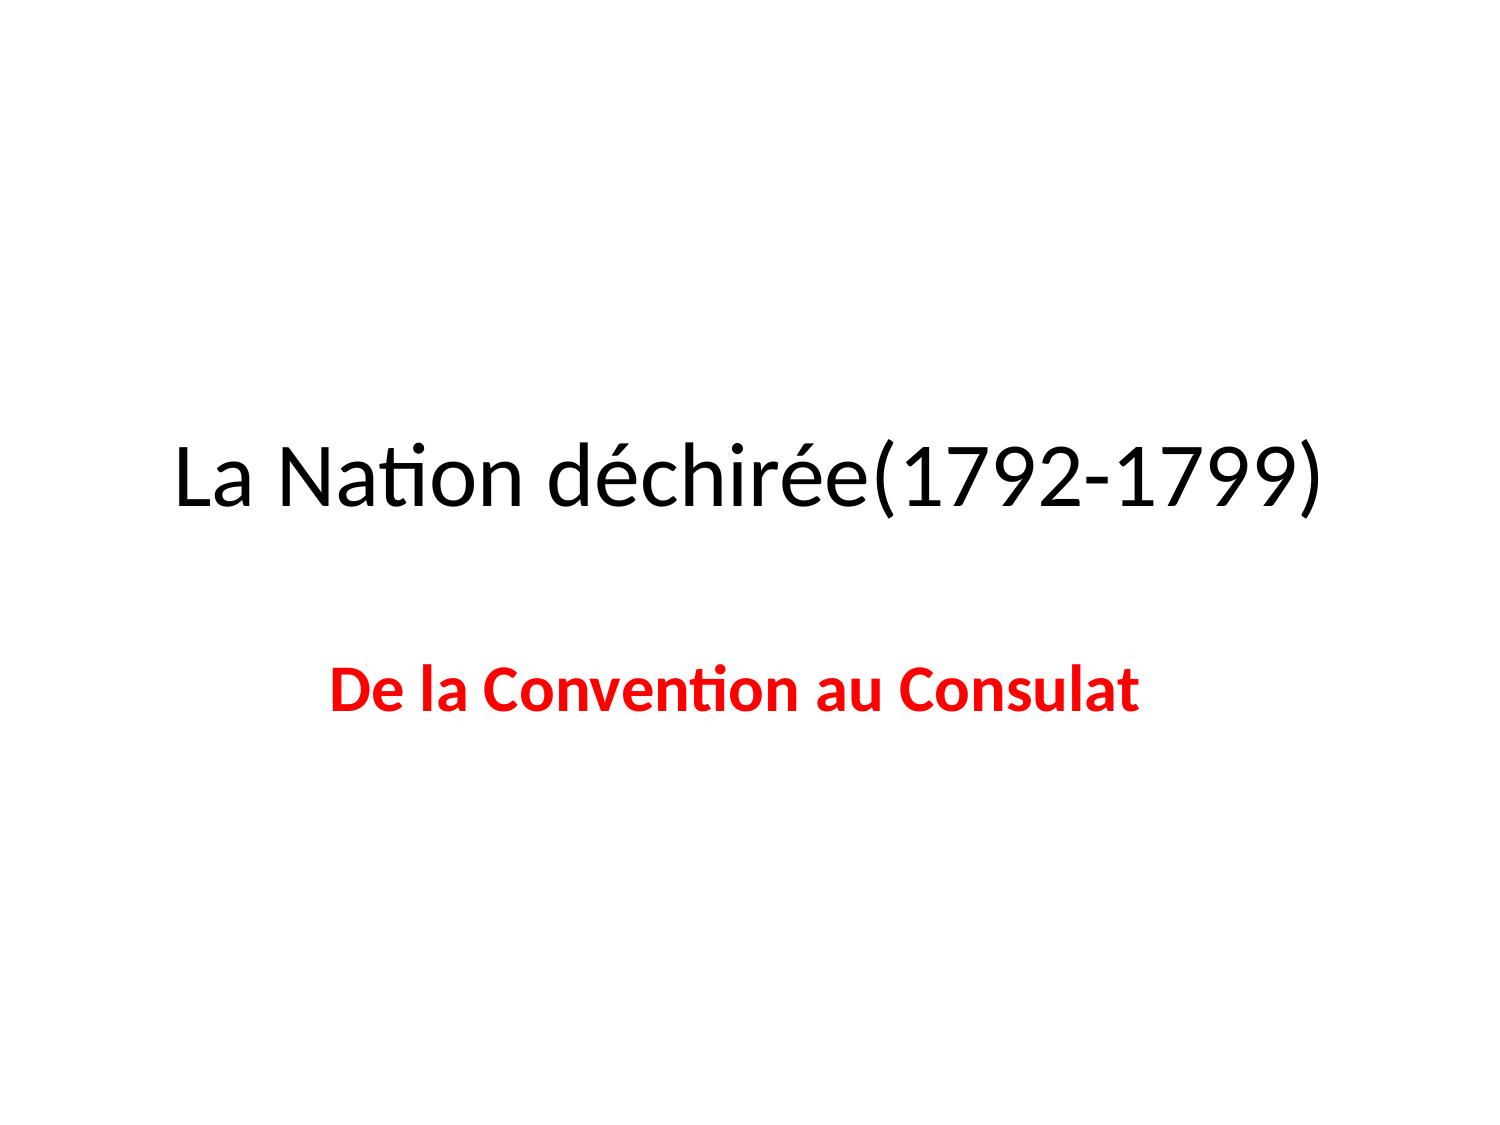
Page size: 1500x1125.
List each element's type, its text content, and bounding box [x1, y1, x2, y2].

subtitle De la Convention au Consulat [225, 637, 1275, 925]
title La Nation déchirée(1792-1799) [112, 349, 1388, 591]
